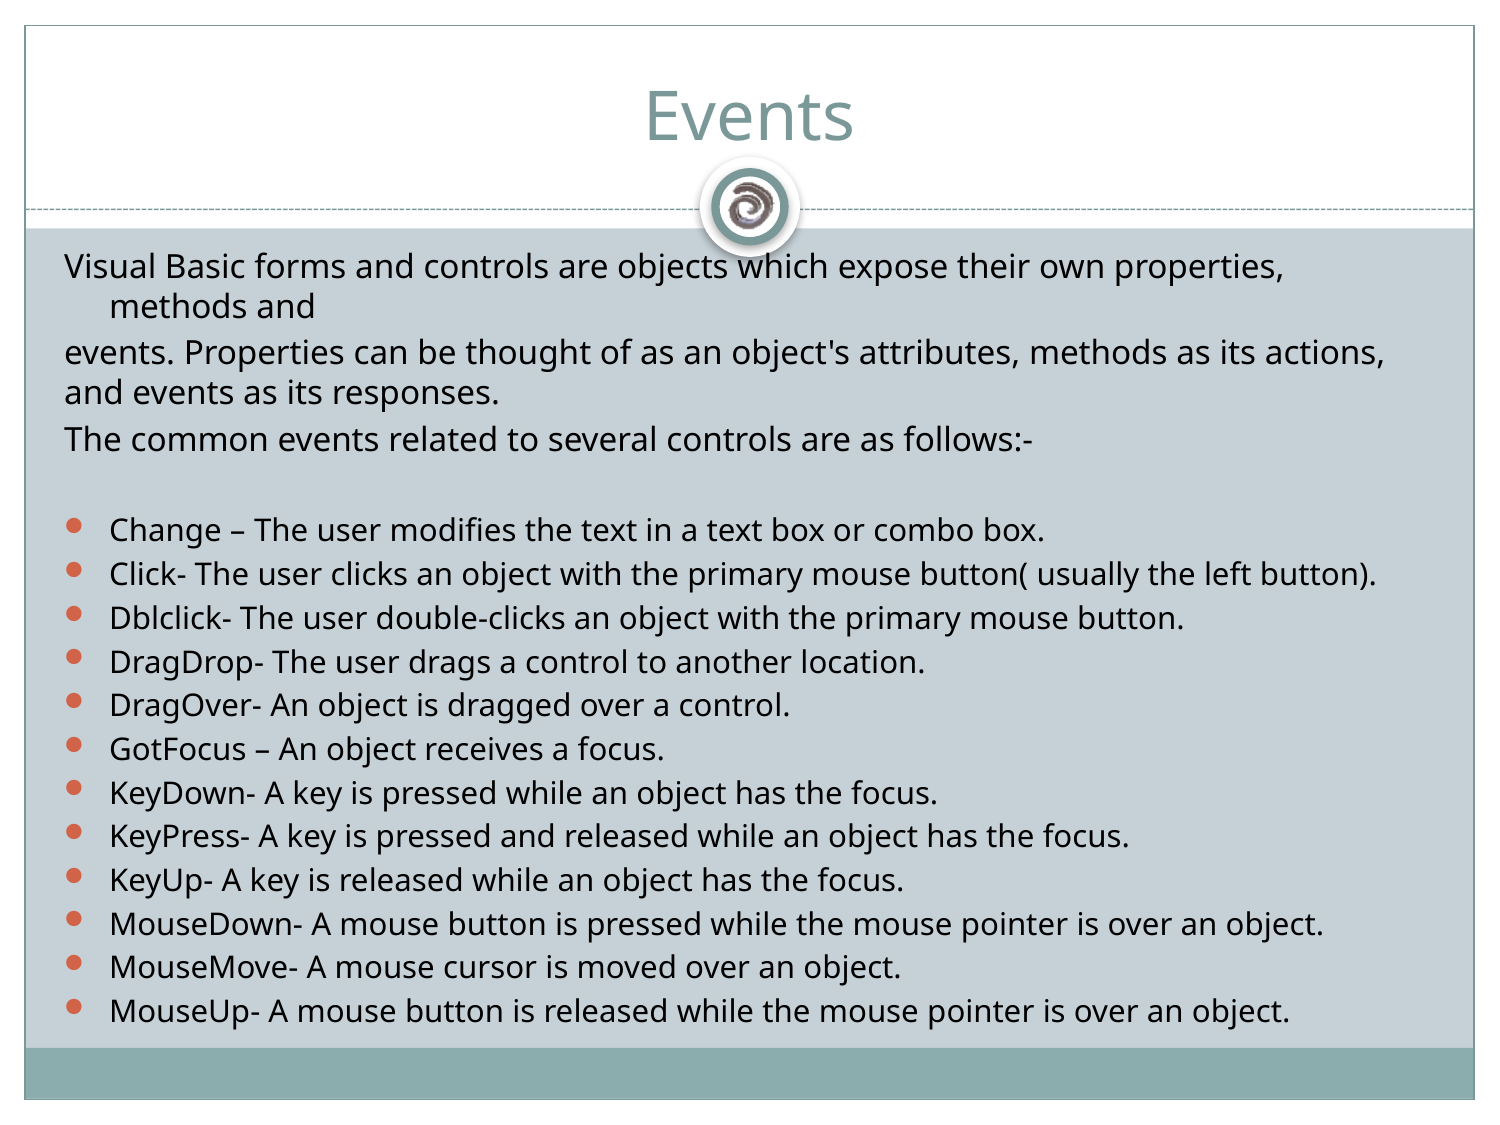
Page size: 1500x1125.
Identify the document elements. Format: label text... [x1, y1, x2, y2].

picture [724, 182, 775, 233]
list Visual Basic forms and controls are objects which expose their own properties, methods and events. Properties can be thought of as an object's attributes, methods as its actions, and events as its responses. The common events related to several controls are as follows:- Change – The user modifies the text in a text box or combo box. Click- The user clicks an object with the primary mouse button( usually the left button). Dblclick- The user double-clicks an object with the primary mouse button. DragDrop- The user drags a control to another location. DragOver- An object is dragged over a control. GotFocus – An object receives a focus. KeyDown- A key is pressed while an object has the focus. KeyPress- A key is pressed and released while an object has the focus. KeyUp- A key is released while an object has the focus. MouseDown- A mouse button is pressed while the mouse pointer is over an object. MouseMove- A mouse cursor is moved over an object. MouseUp- A mouse button is released while the mouse pointer is over an object. [49, 237, 1445, 1013]
title Events [49, 37, 1450, 162]
